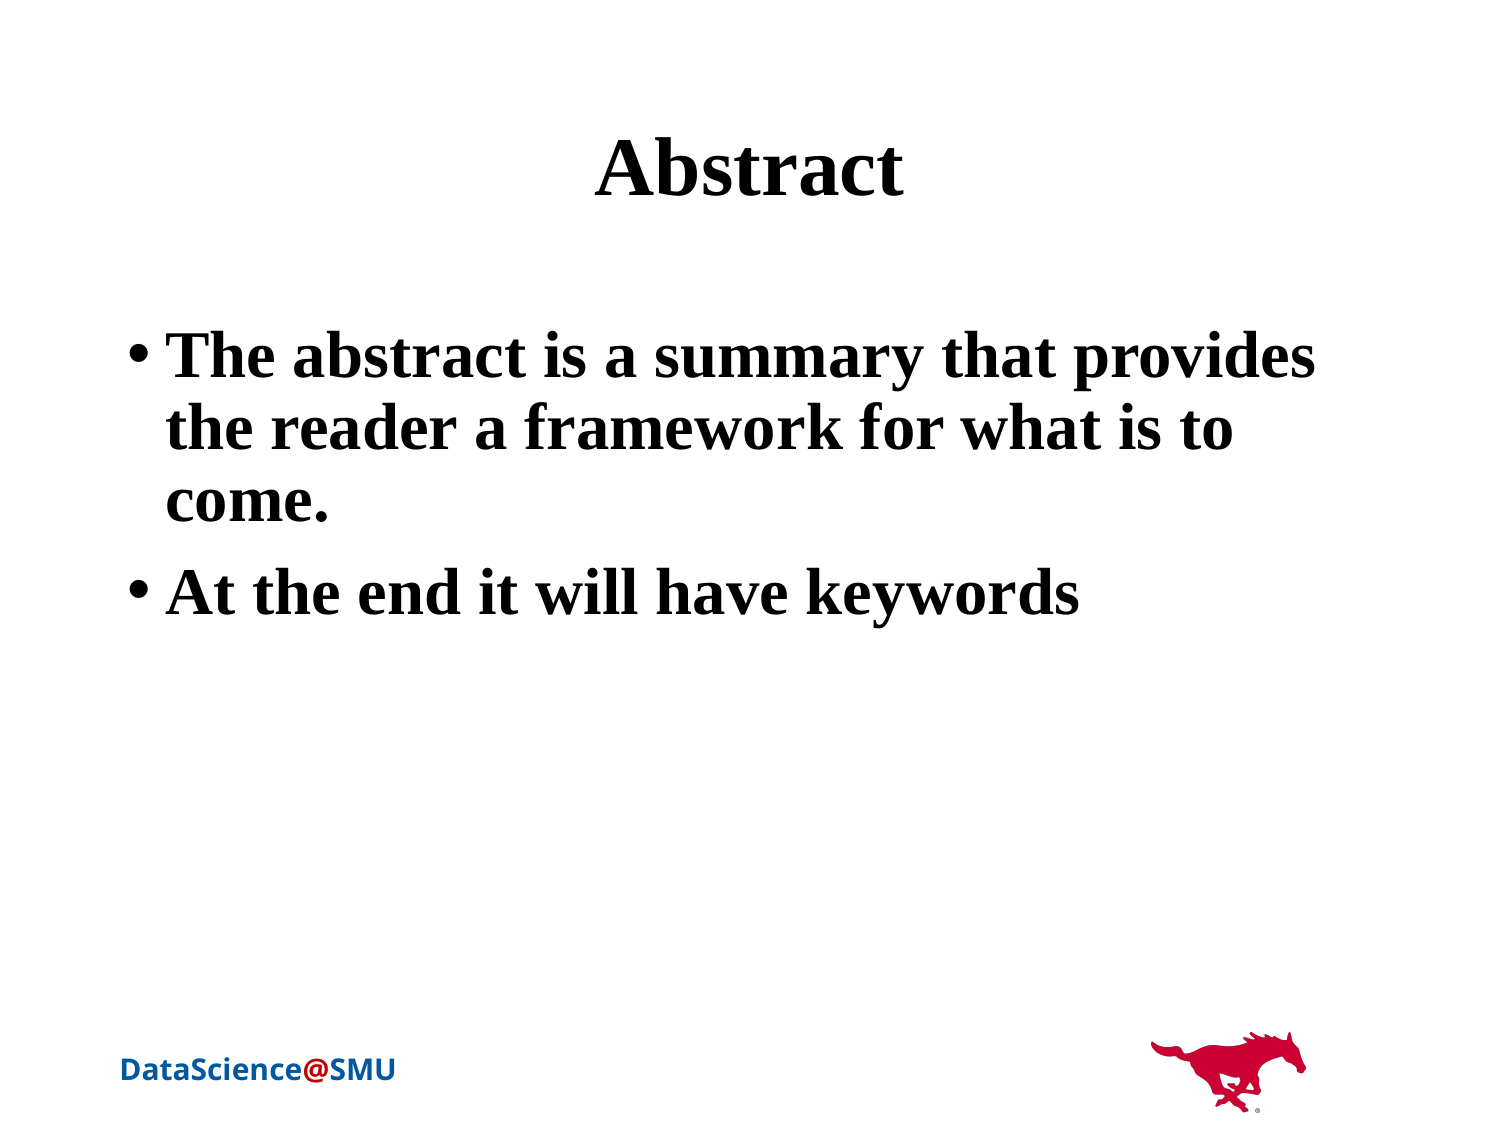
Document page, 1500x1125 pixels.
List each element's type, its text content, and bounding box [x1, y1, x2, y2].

list The abstract is a summary that provides the reader a framework for what is to come. At the end it will have keywords [112, 312, 1425, 1055]
title Abstract [103, 59, 1397, 278]
picture [1151, 1055, 1306, 1113]
